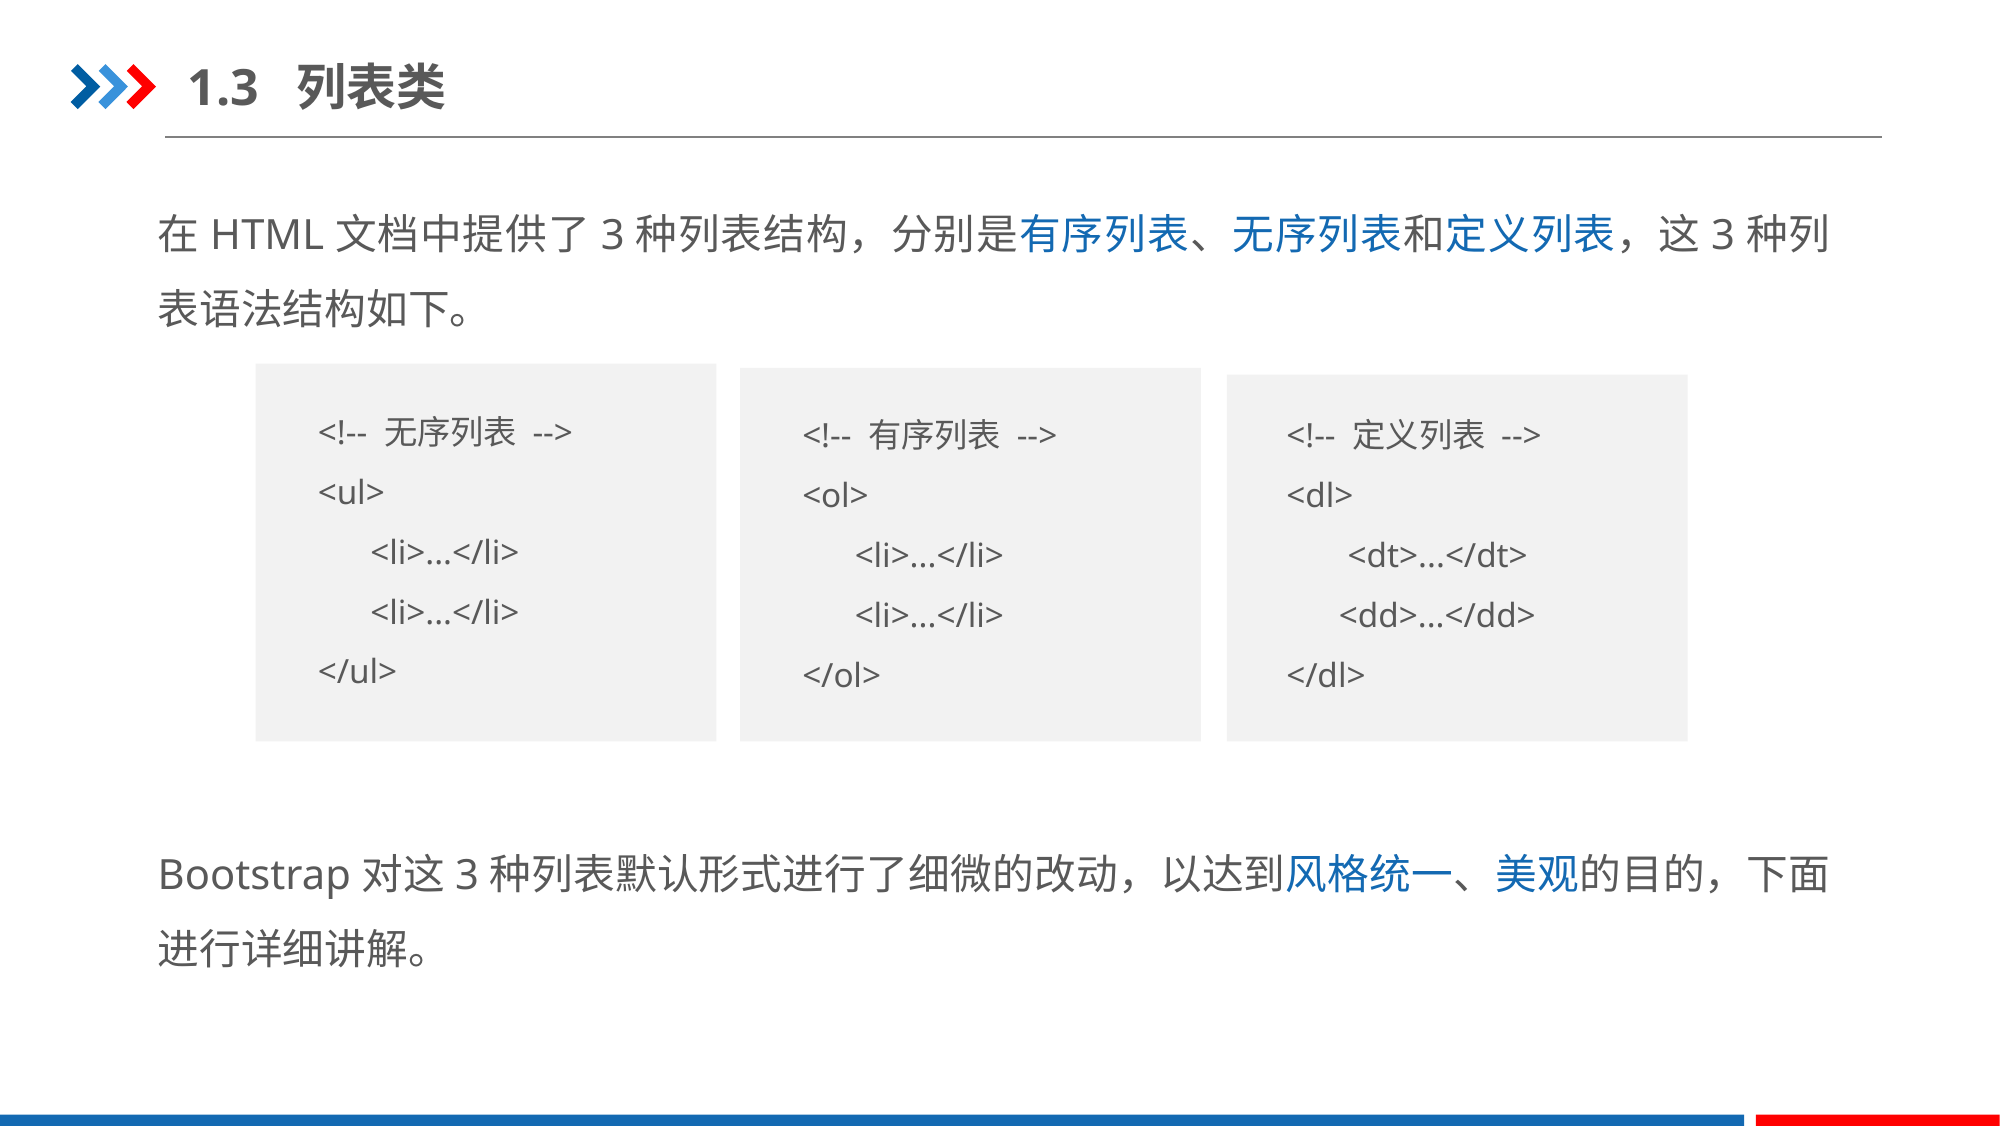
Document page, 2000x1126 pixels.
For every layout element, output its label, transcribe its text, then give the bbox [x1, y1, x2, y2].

text_box [1225, 373, 1690, 744]
text_box <!-- 定义列表 --> <dl> <dt>...</dt> <dd>...</dd> </dl> [1271, 387, 1650, 702]
text_box Bootstrap对这3种列表默认形式进行了细微的改动，以达到风格统一、美观的目的，下面进行详细讲解。 [137, 812, 1851, 983]
text_box 1.3 列表类 [187, 43, 827, 127]
text_box <!-- 无序列表 --> <ul> <li>...</li> <li>...</li> </ul> [303, 383, 682, 698]
text_box 在HTML文档中提供了3种列表结构，分别是有序列表、无序列表和定义列表，这3种列表语法结构如下。 [137, 172, 1851, 343]
text_box [738, 366, 1203, 744]
text_box [254, 362, 719, 744]
text_box <!-- 有序列表 --> <ol> <li>...</li> <li>...</li> </ol> [787, 387, 1166, 702]
